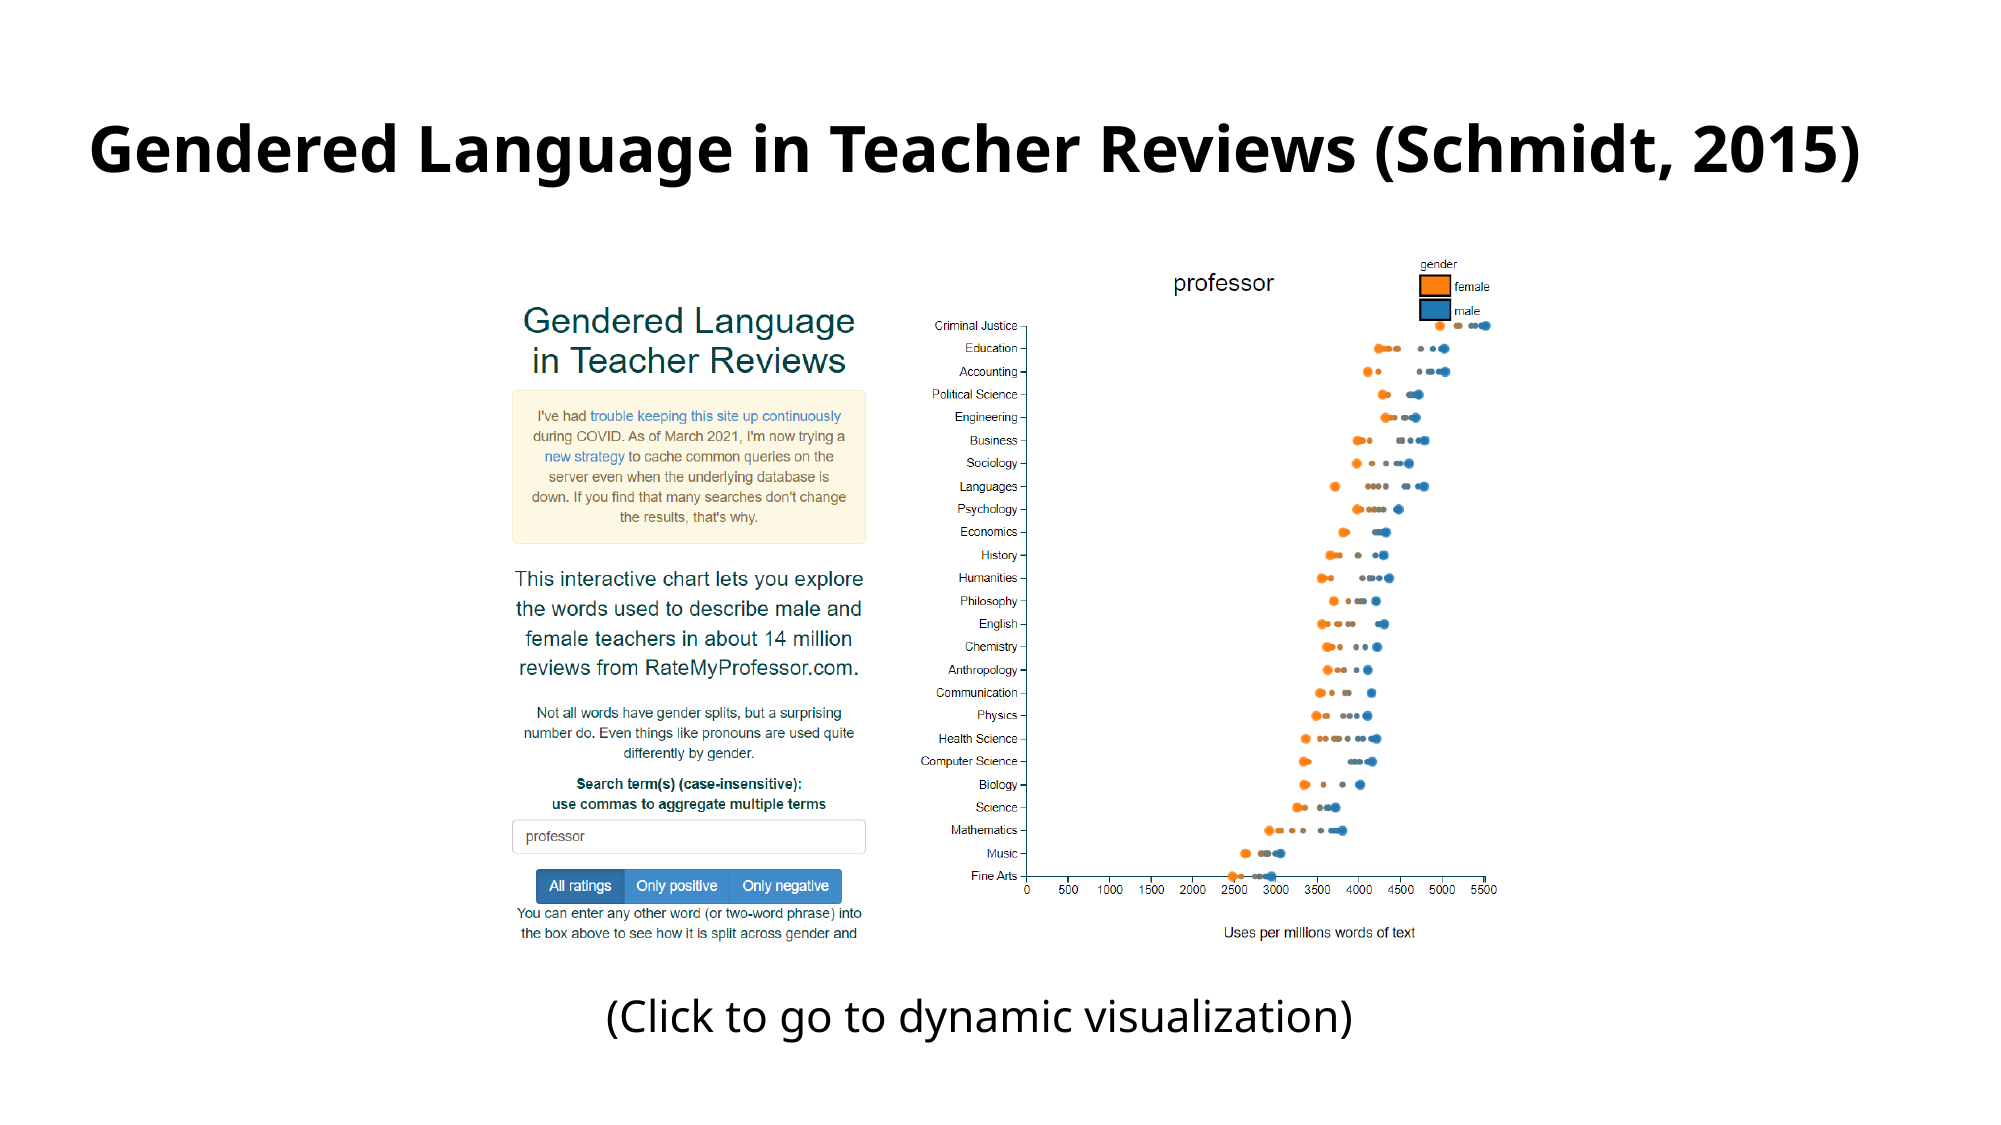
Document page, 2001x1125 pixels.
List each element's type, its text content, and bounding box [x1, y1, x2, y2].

list (Click to go to dynamic visualization) [586, 974, 1414, 1084]
picture [399, 255, 1601, 942]
title Gendered Language in Teacher Reviews (Schmidt, 2015) [68, 97, 1932, 223]
